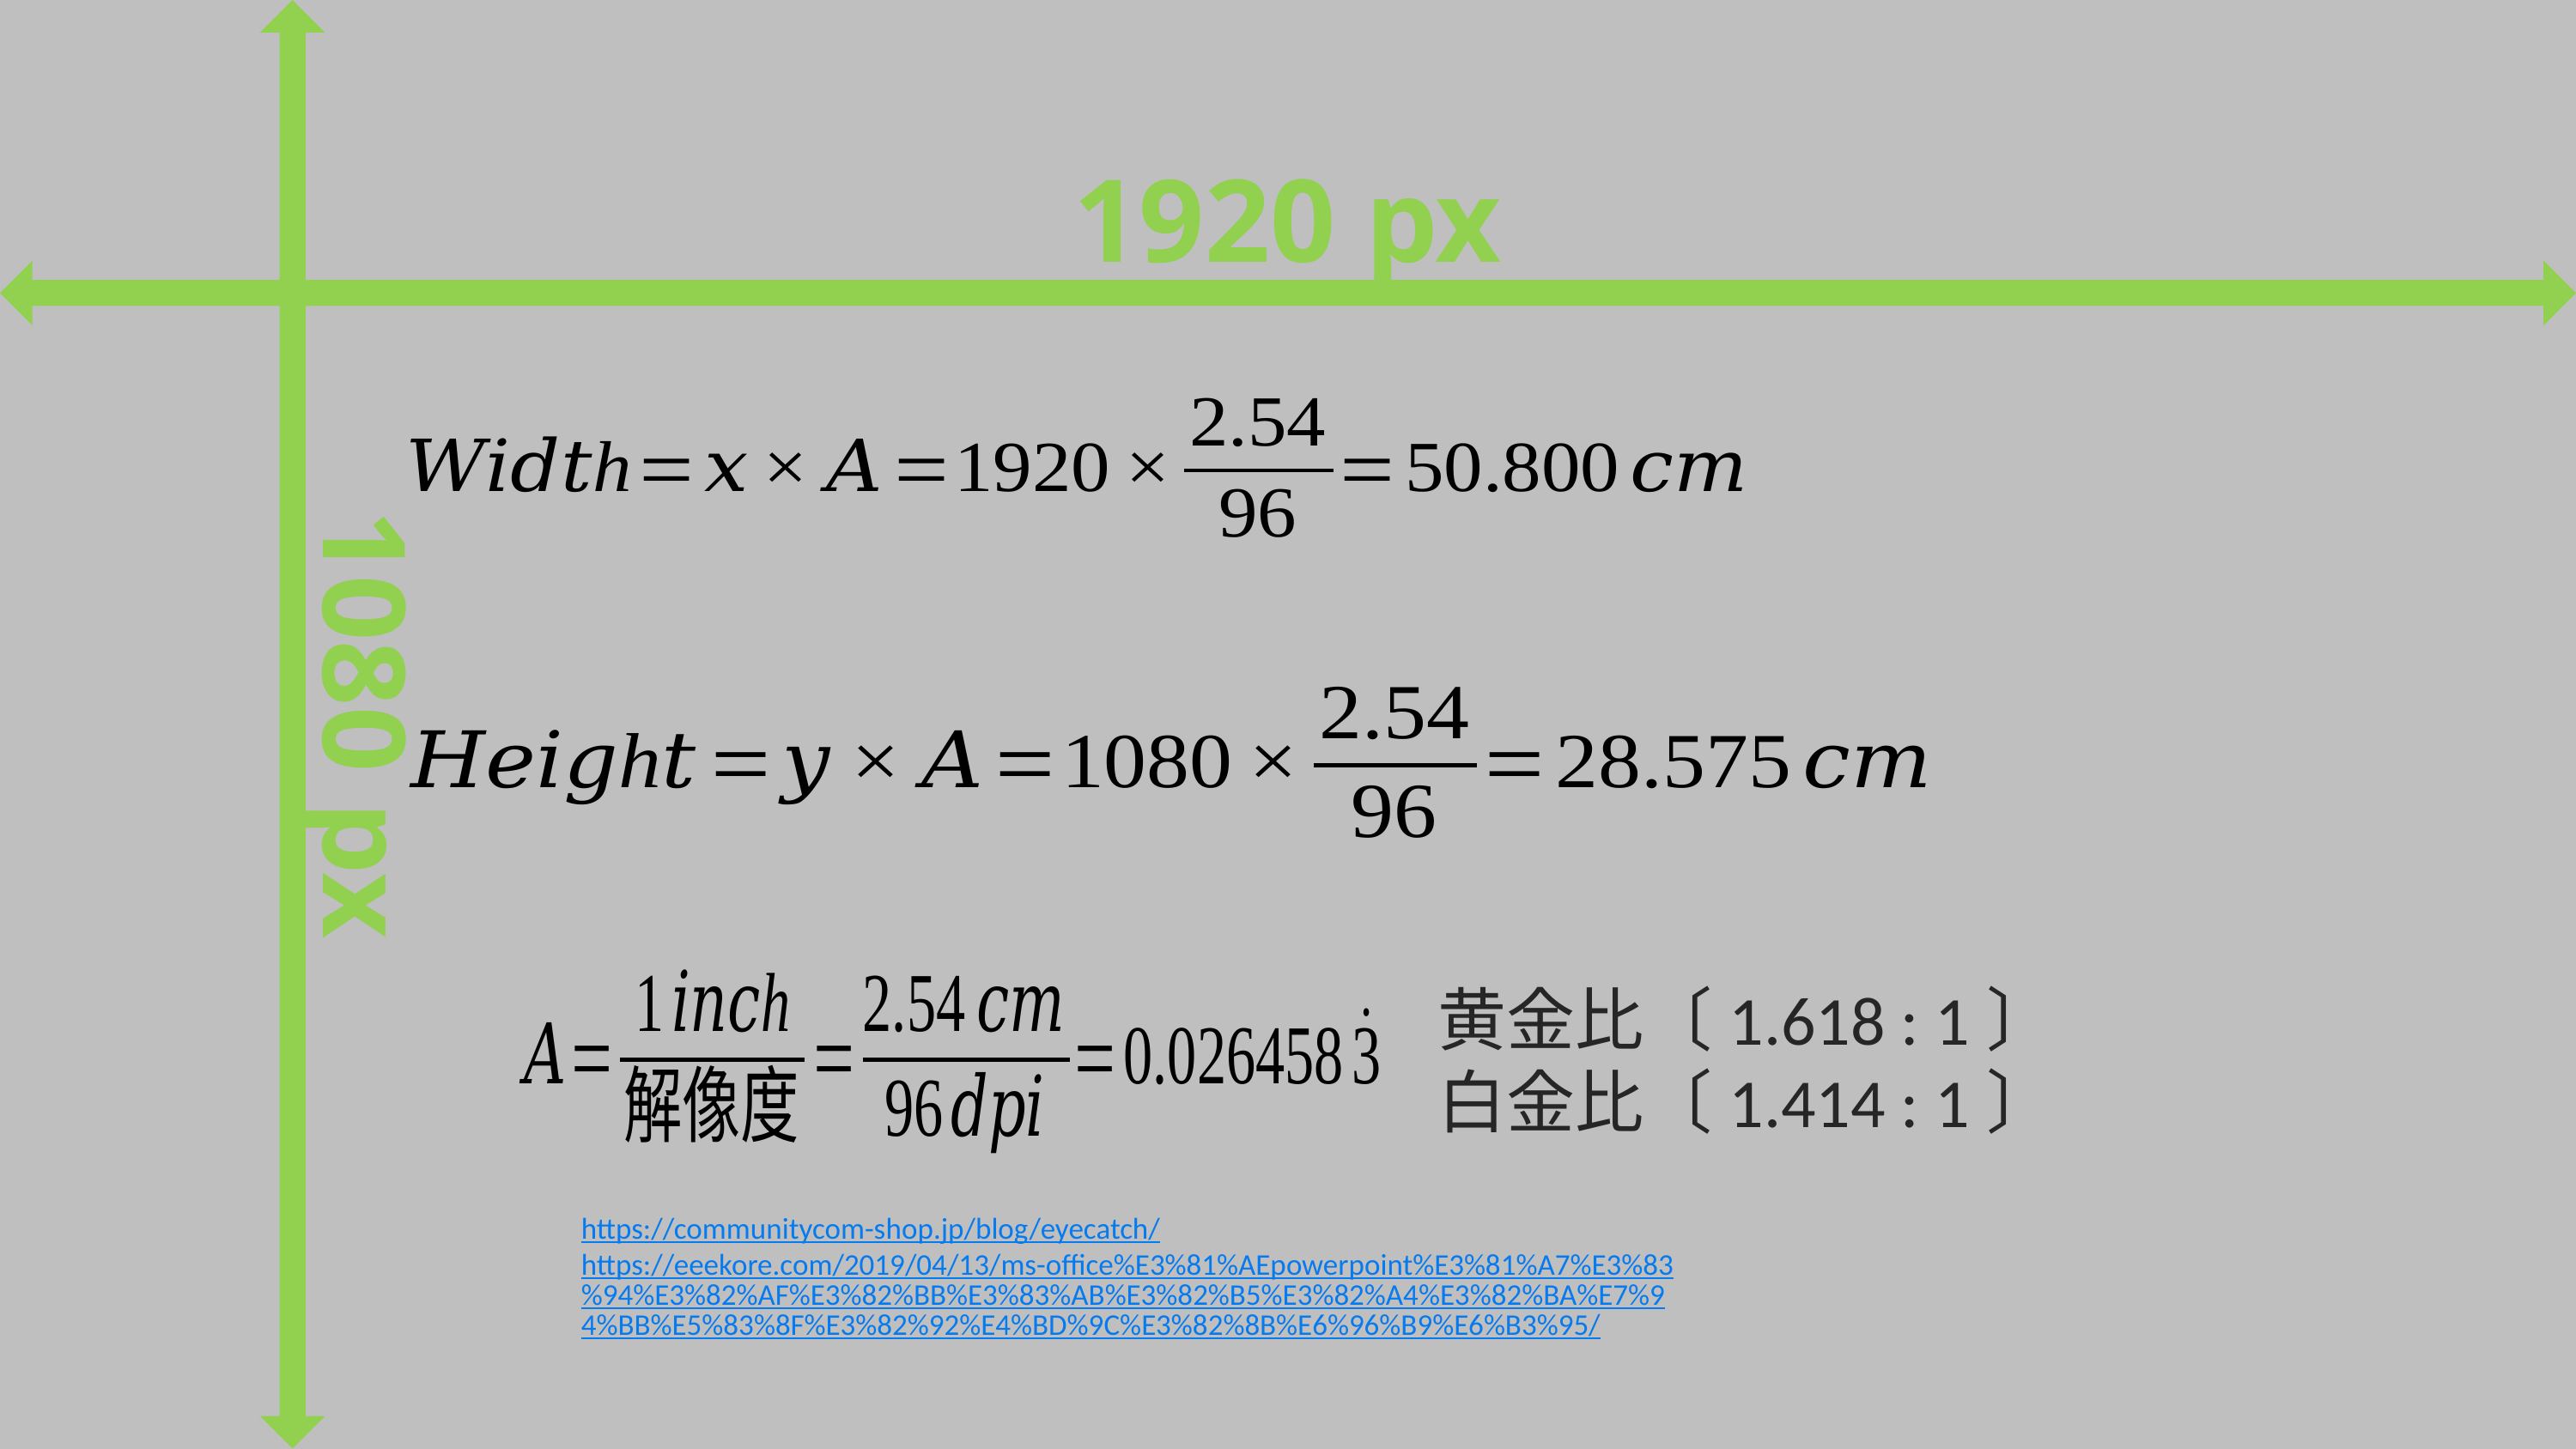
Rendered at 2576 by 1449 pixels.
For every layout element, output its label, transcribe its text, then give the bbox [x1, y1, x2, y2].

text_box [0, 258, 278, 328]
text_box 1920 px [1022, 141, 1554, 292]
text_box 黄金比〔1.618 : 1〕 白金比〔1.414 : 1〕 [1374, 970, 2118, 1148]
text_box 1080 px [294, 458, 445, 991]
text_box https://communitycom-shop.jp/blog/eyecatch/ https://eeekore.com/2019/04/13/ms-office%E3%81%AEpowerpoint%E3%81%A7%E3%83%94%E3%82%AF%E3%82%BB%E3%83%AB%E3%82%B5%E3%82%A4%E3%82%BA%E7%94%BB%E5%83%8F%E3%82%92%E4%BD%9C%E3%82%8B%E6%96%B9%E6%B3%95/ [568, 1203, 1686, 1288]
text_box [258, 0, 328, 1449]
text_box [307, 258, 2576, 328]
